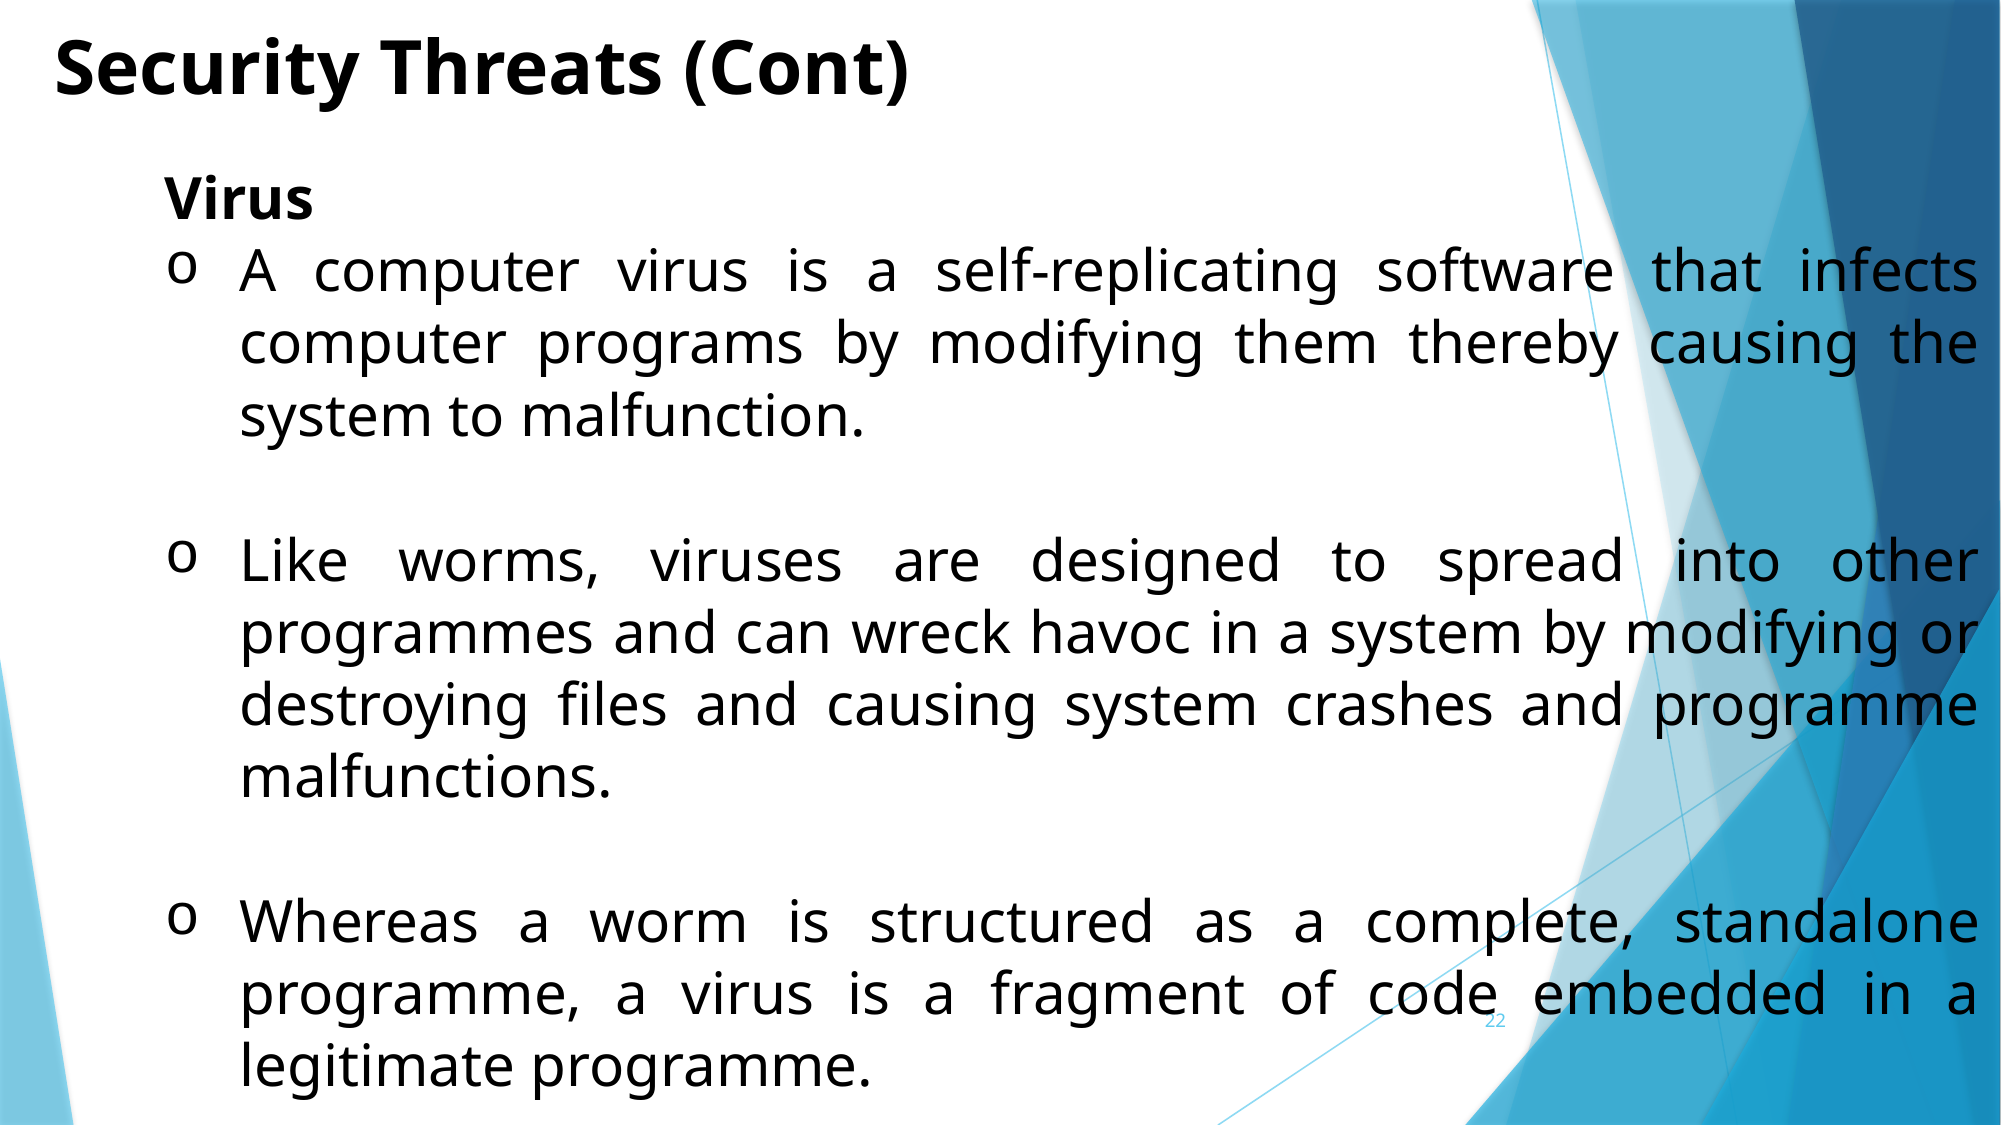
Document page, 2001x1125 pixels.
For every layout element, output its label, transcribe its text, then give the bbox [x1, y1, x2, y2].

text_box Virus A computer virus is a self-replicating software that infects computer programs by modifying them thereby causing the system to malfunction. Like worms, viruses are designed to spread into other programmes and can wreck havoc in a system by modifying or destroying files and causing system crashes and programme malfunctions. Whereas a worm is structured as a complete, standalone programme, a virus is a fragment of code embedded in a legitimate programme. [0, 151, 2000, 1106]
text_box Security Threats (Cont) [39, 8, 928, 118]
